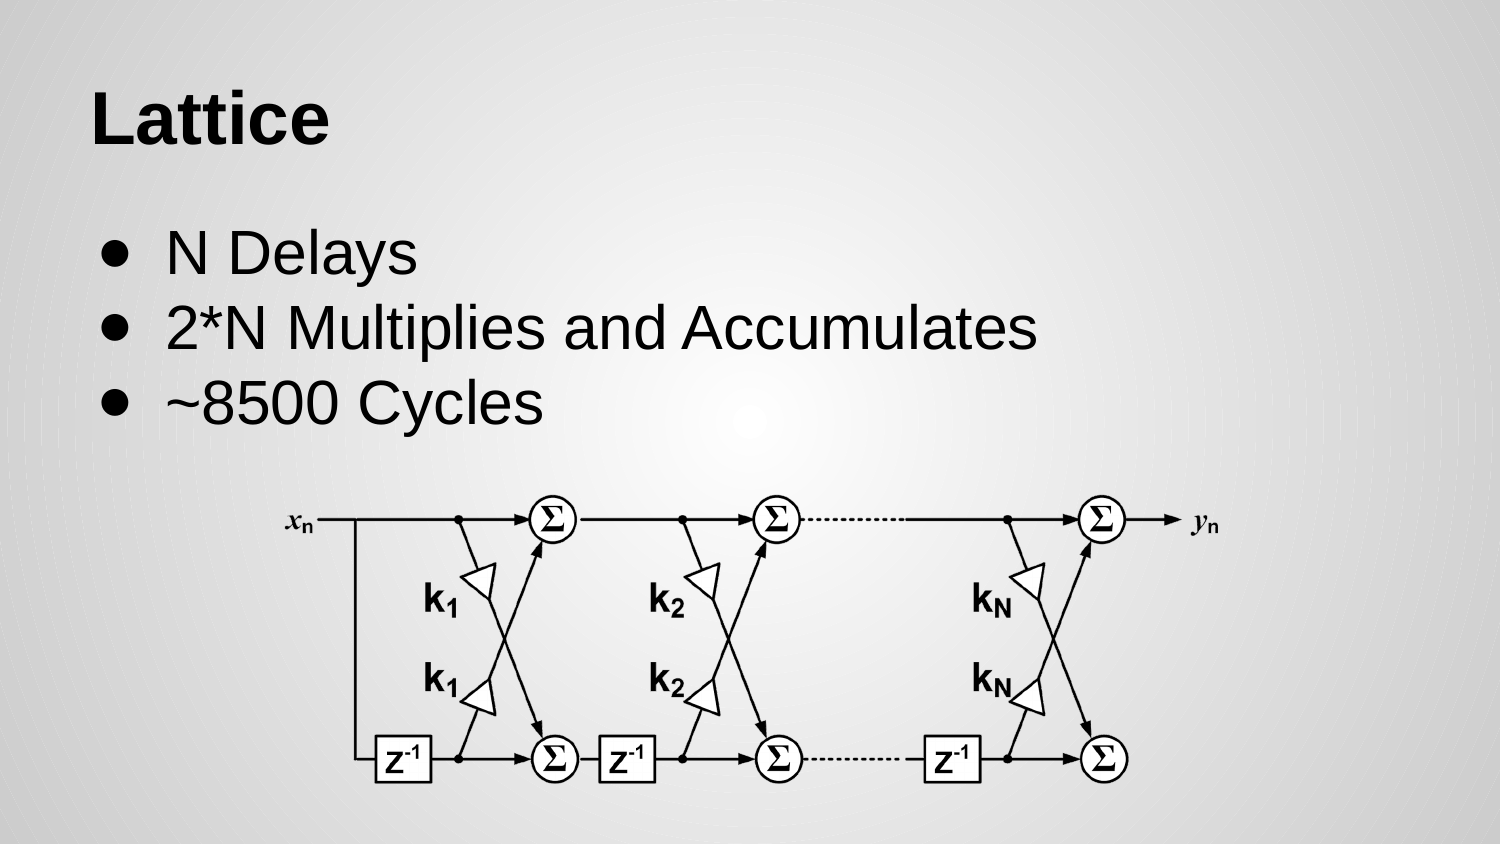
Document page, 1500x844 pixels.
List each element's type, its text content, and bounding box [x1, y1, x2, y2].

title Lattice [75, 33, 1425, 175]
picture [262, 464, 1238, 814]
list N Delays 2*N Multiplies and Accumulates ~8500 Cycles [75, 196, 1425, 808]
